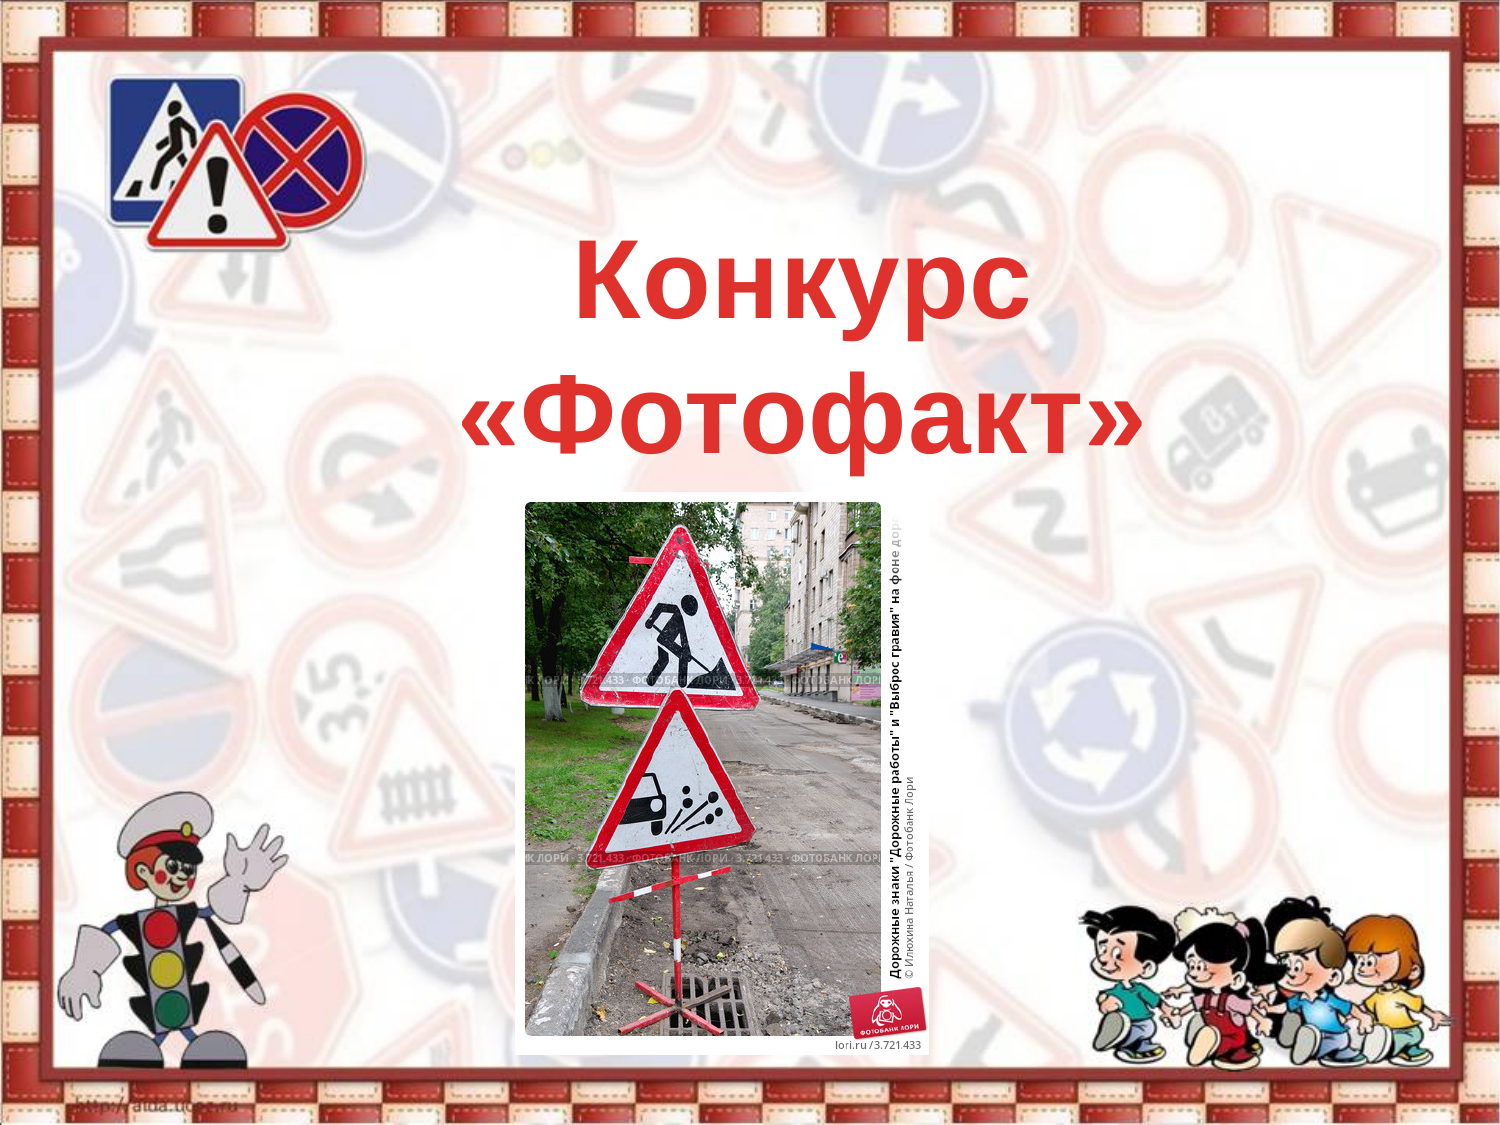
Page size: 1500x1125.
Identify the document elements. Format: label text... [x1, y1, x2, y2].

text_box Конкурс «Фотофакт» [410, 199, 1196, 484]
picture [0, 0, 1500, 1125]
